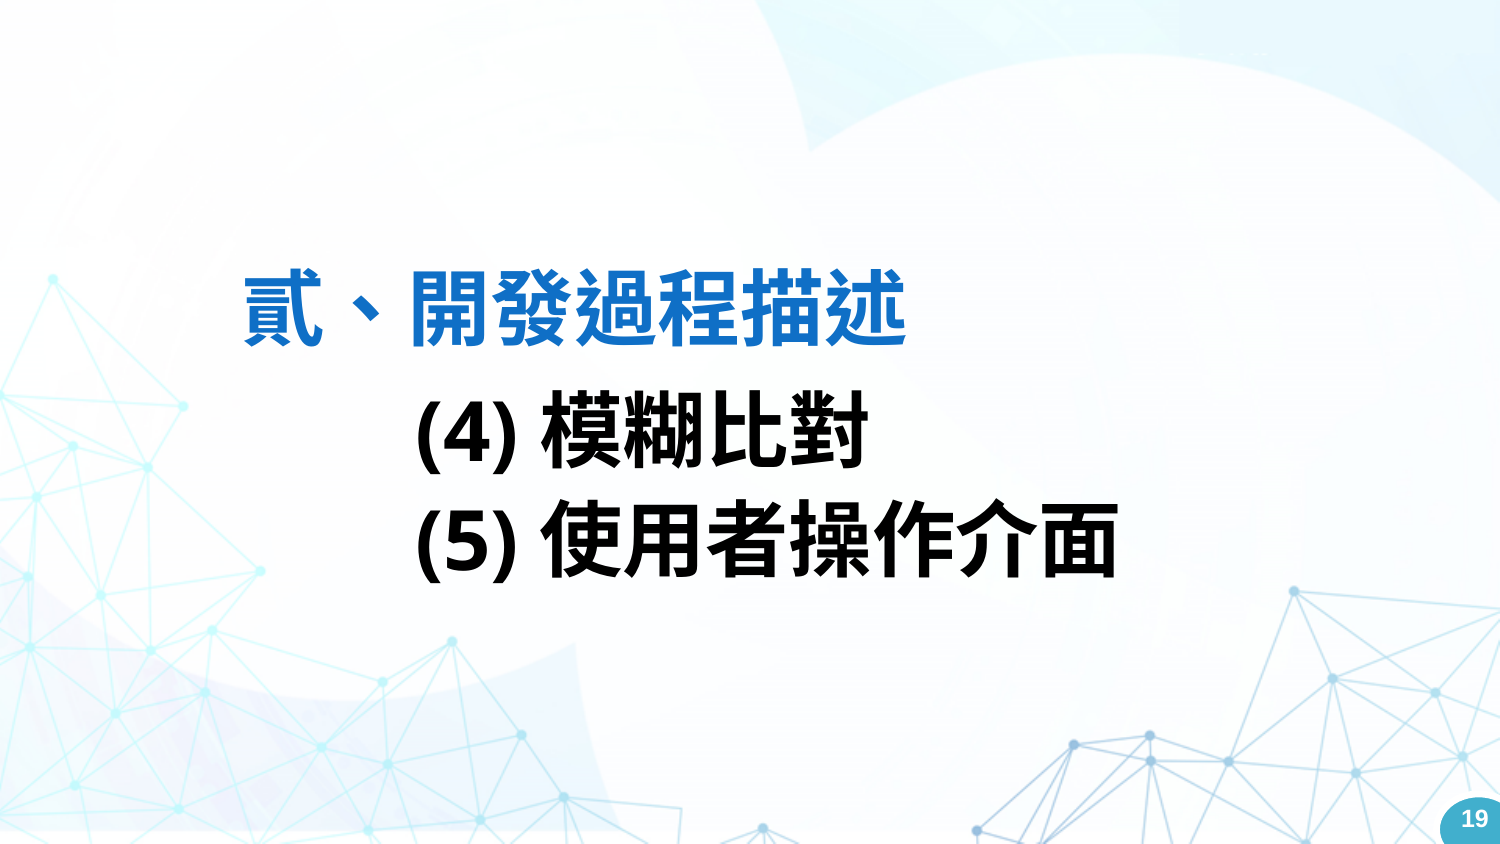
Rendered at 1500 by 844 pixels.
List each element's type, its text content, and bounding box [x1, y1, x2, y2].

list 貳、開發過程描述 (4)模糊比對 (5)使用者操作介面 [230, 208, 1270, 635]
text_box [1434, 839, 1500, 844]
picture [0, 0, 1500, 844]
text_box 19 [1432, 793, 1500, 839]
